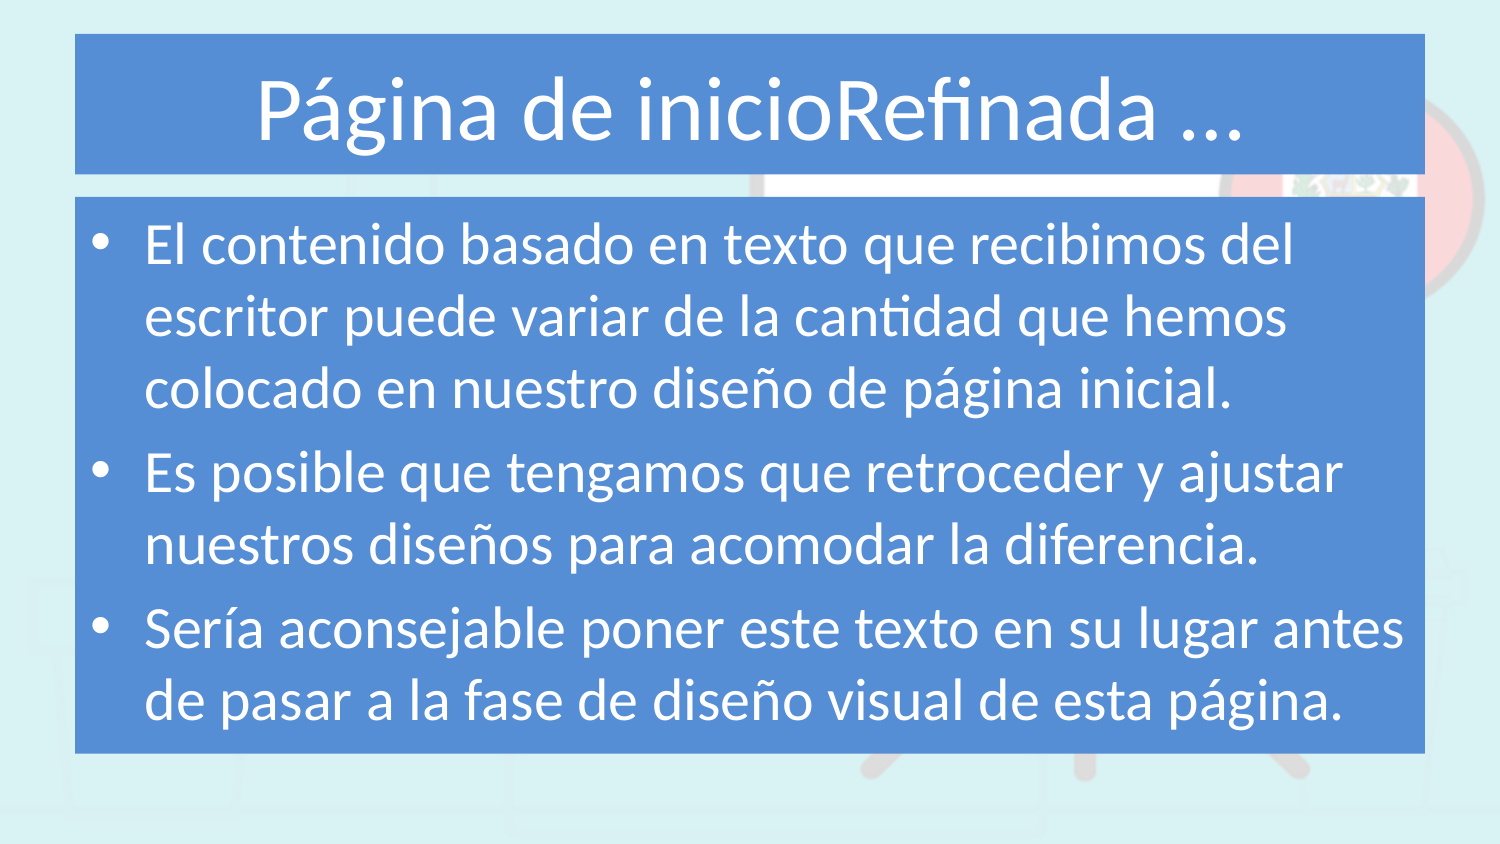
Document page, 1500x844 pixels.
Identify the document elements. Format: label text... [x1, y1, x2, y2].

title Página de inicioRefinada … [75, 33, 1425, 175]
list El contenido basado en texto que recibimos del escritor puede variar de la cantidad que hemos colocado en nuestro diseño de página inicial. Es posible que tengamos que retroceder y ajustar nuestros diseños para acomodar la diferencia. Sería aconsejable poner este texto en su lugar antes de pasar a la fase de diseño visual de esta página. [75, 196, 1425, 754]
